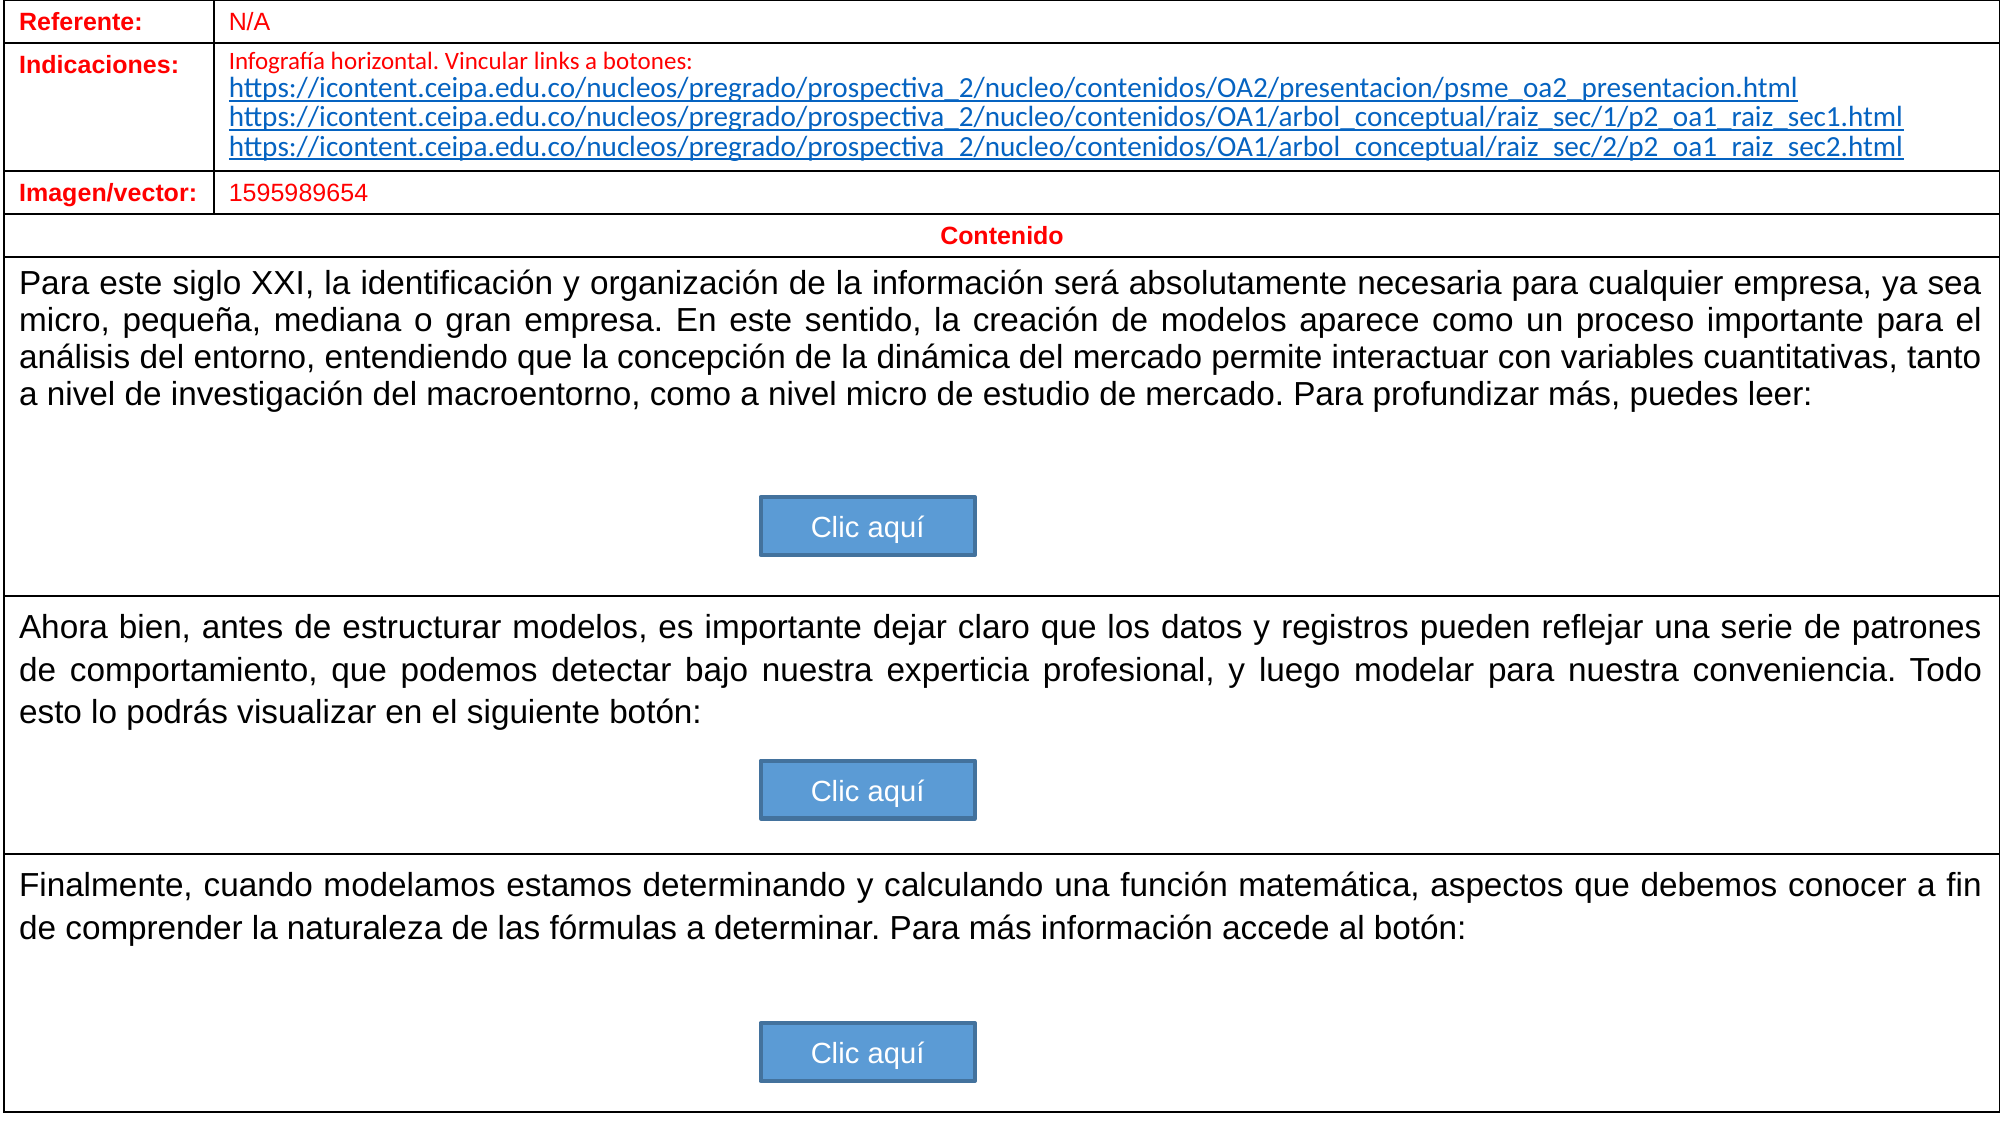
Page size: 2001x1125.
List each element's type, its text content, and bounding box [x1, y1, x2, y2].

table_cell Contenido [5, 215, 1999, 256]
text_box Clic aquí [759, 495, 977, 557]
table_cell 1595989654 [215, 172, 1999, 213]
text_box Clic aquí [759, 759, 977, 821]
table_cell Imagen/vector: [5, 172, 213, 213]
table_cell Para este siglo XXI, la identificación y organización de la información será absolutamente necesaria para cualquier empresa, ya sea micro, pequeña, mediana o gran empresa. En este sentido, la creación de modelos aparece como un proceso importante para el análisis del entorno, entendiendo que la concepción de la dinámica del mercado permite interactuar con variables cuantitativas, tanto a nivel de investigación del macroentorno, como a nivel micro de estudio de mercado. Para profundizar más, puedes leer: [5, 258, 1999, 595]
table_cell Infografía horizontal. Vincular links a botones: https://icontent.ceipa.edu.co/nucleos/pregrado/prospectiva_2/nucleo/contenidos/OA2/presentacion/psme_oa2_presentacion.html https://icontent.ceipa.edu.co/nucleos/pregrado/prospectiva_2/nucleo/contenidos/OA1/arbol_conceptual/raiz_sec/1/p2_oa1_raiz_sec1.html https://icontent.ceipa.edu.co/nucleos/pregrado/prospectiva_2/nucleo/contenidos/OA1/arbol_conceptual/raiz_sec/2/p2_oa1_raiz_sec2.html [215, 44, 1999, 170]
table_cell Ahora bien, antes de estructurar modelos, es importante dejar claro que los datos y registros pueden reflejar una serie de patrones de comportamiento, que podemos detectar bajo nuestra experticia profesional, y luego modelar para nuestra conveniencia. Todo esto lo podrás visualizar en el siguiente botón: [5, 597, 1999, 853]
table_header N/A [215, 1, 1999, 42]
table_header Referente: [5, 1, 213, 42]
table_cell Indicaciones: [5, 44, 213, 170]
text_box Clic aquí [759, 1021, 977, 1083]
table_cell Finalmente, cuando modelamos estamos determinando y calculando una función matemática, aspectos que debemos conocer a fin de comprender la naturaleza de las fórmulas a determinar. Para más información accede al botón: [5, 855, 1999, 1111]
